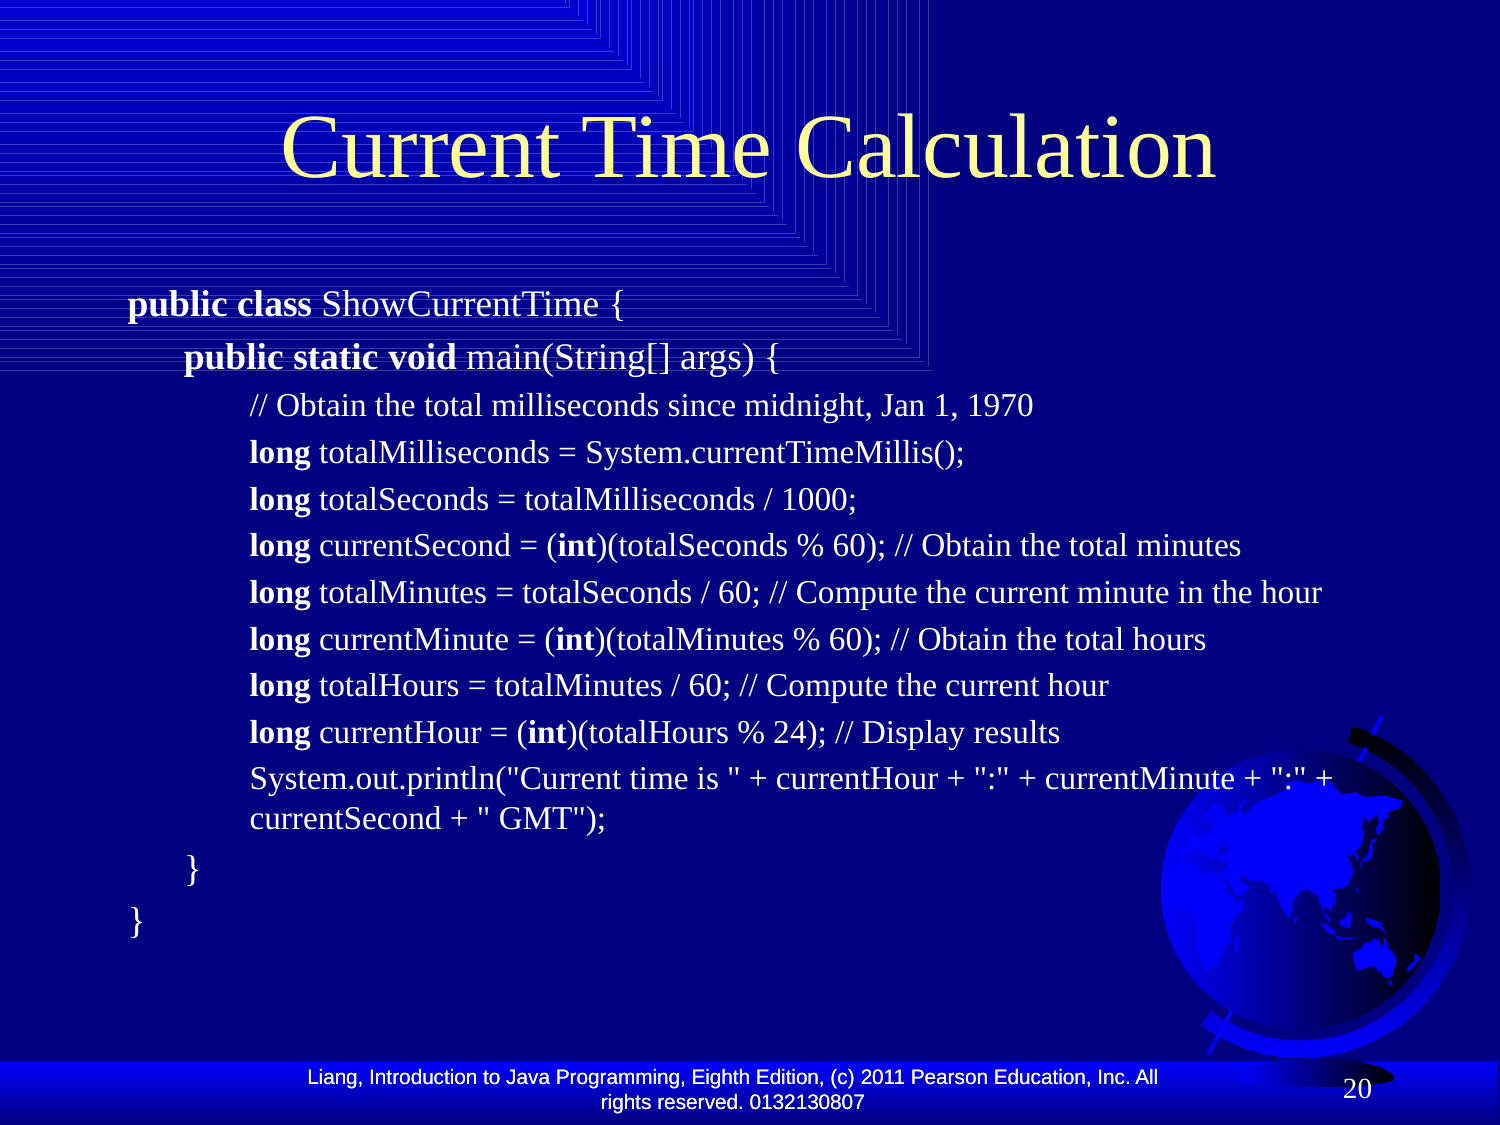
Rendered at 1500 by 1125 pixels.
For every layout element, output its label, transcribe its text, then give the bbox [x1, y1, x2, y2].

slide_number 20 [1074, 1049, 1388, 1125]
list public class ShowCurrentTime { public static void main(String[] args) { // Obtain the total milliseconds since midnight, Jan 1, 1970 long totalMilliseconds = System.currentTimeMillis(); long totalSeconds = totalMilliseconds / 1000; long currentSecond = (int)(totalSeconds % 60); // Obtain the total minutes long totalMinutes = totalSeconds / 60; // Compute the current minute in the hour long currentMinute = (int)(totalMinutes % 60); // Obtain the total hours long totalHours = totalMinutes / 60; // Compute the current hour long currentHour = (int)(totalHours % 24); // Display results System.out.println("Current time is " + currentHour + ":" + currentMinute + ":" + currentSecond + " GMT"); } } [112, 271, 1388, 948]
title Current Time Calculation [112, 46, 1388, 235]
